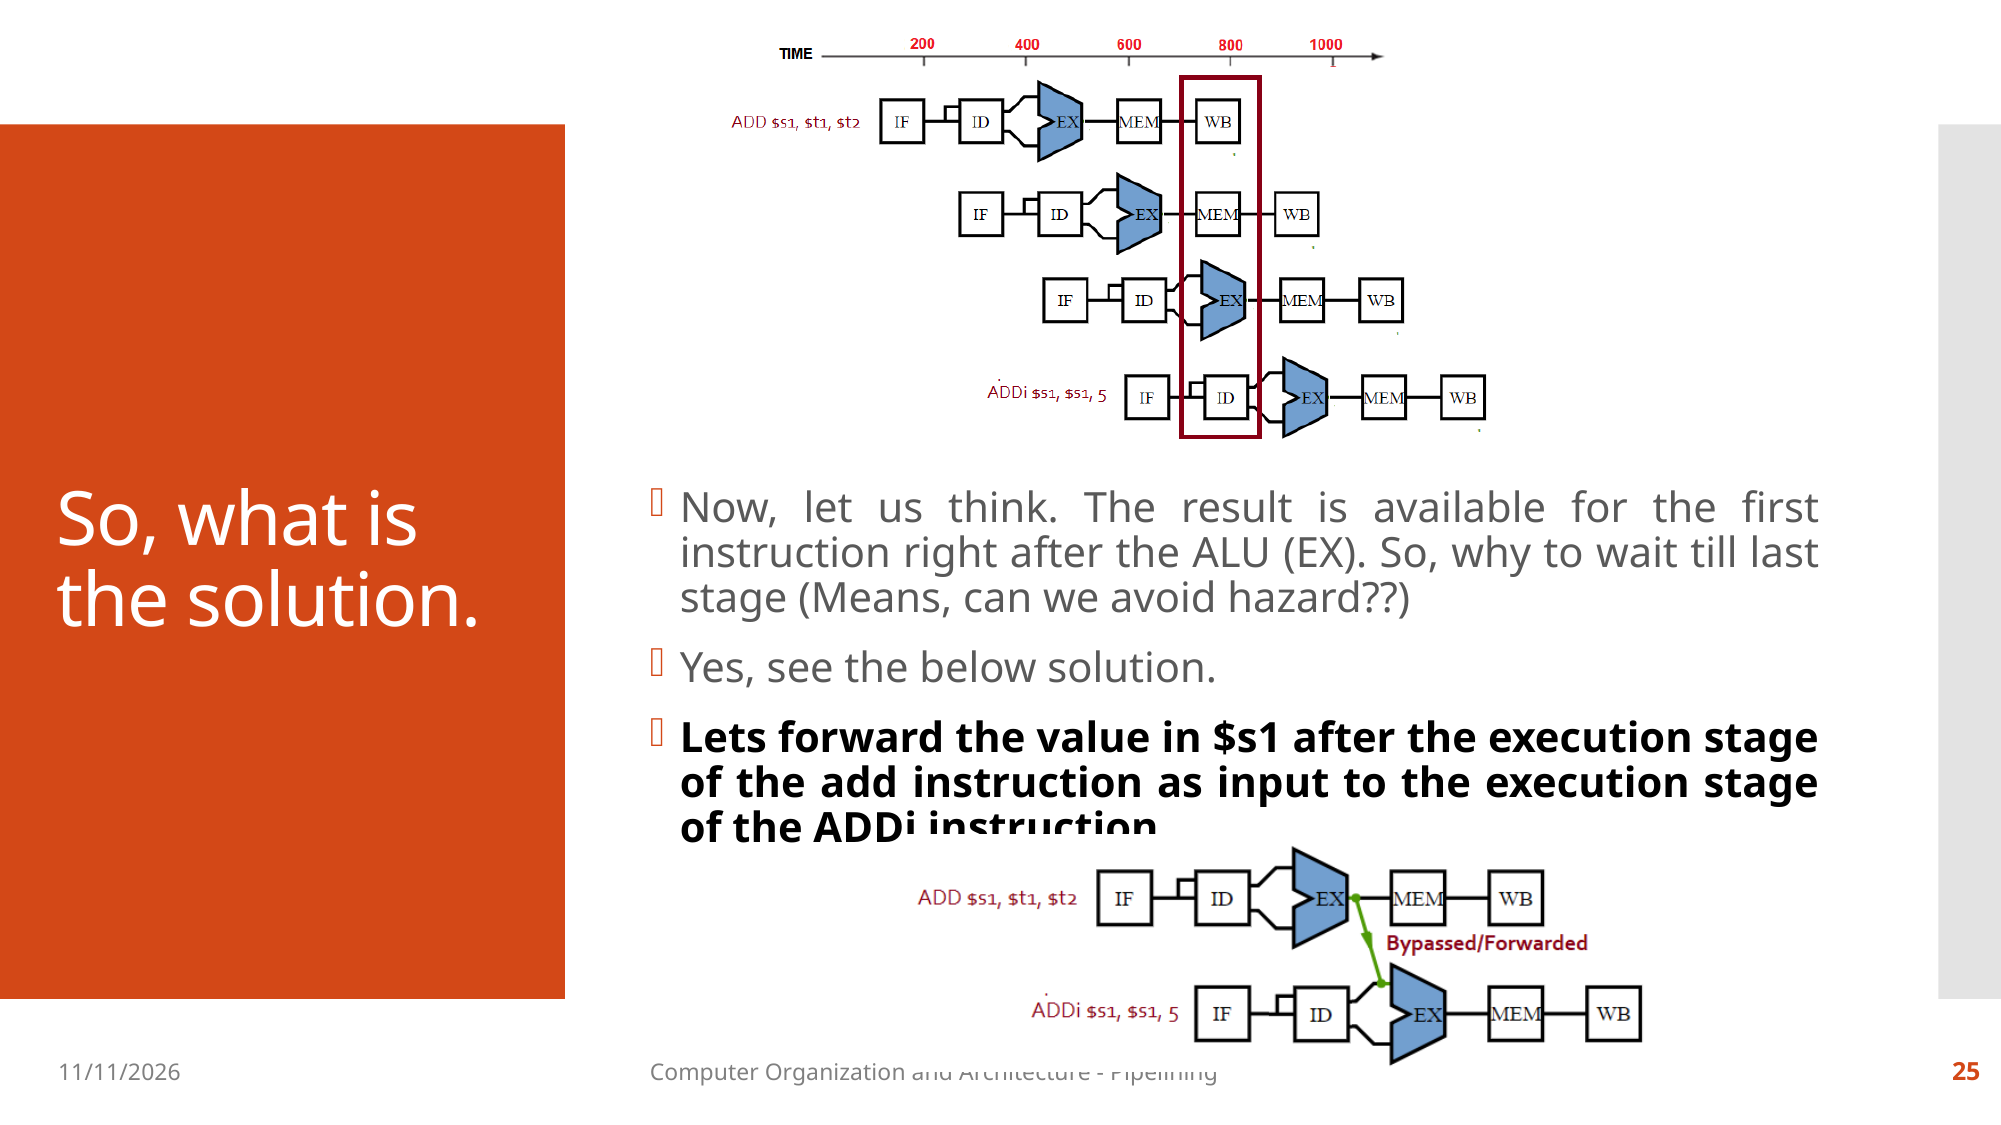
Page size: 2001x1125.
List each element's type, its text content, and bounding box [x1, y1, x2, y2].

list Now, let us think. The result is available for the first instruction right after the ALU (EX). So, why to wait till last stage (Means, can we avoid hazard??) Yes, see the below solution. Lets forward the value in $s1 after the execution stage of the add instruction as input to the execution stage of the ADDi instruction. [634, 141, 1835, 982]
slide_number 25 [1744, 1042, 1996, 1103]
picture [730, 5, 1509, 481]
title So, what is the solution. [41, 184, 525, 940]
picture [904, 834, 1675, 1073]
footer Computer Organization and Architecture - Pipelining [634, 1042, 1605, 1103]
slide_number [43, 1042, 493, 1103]
